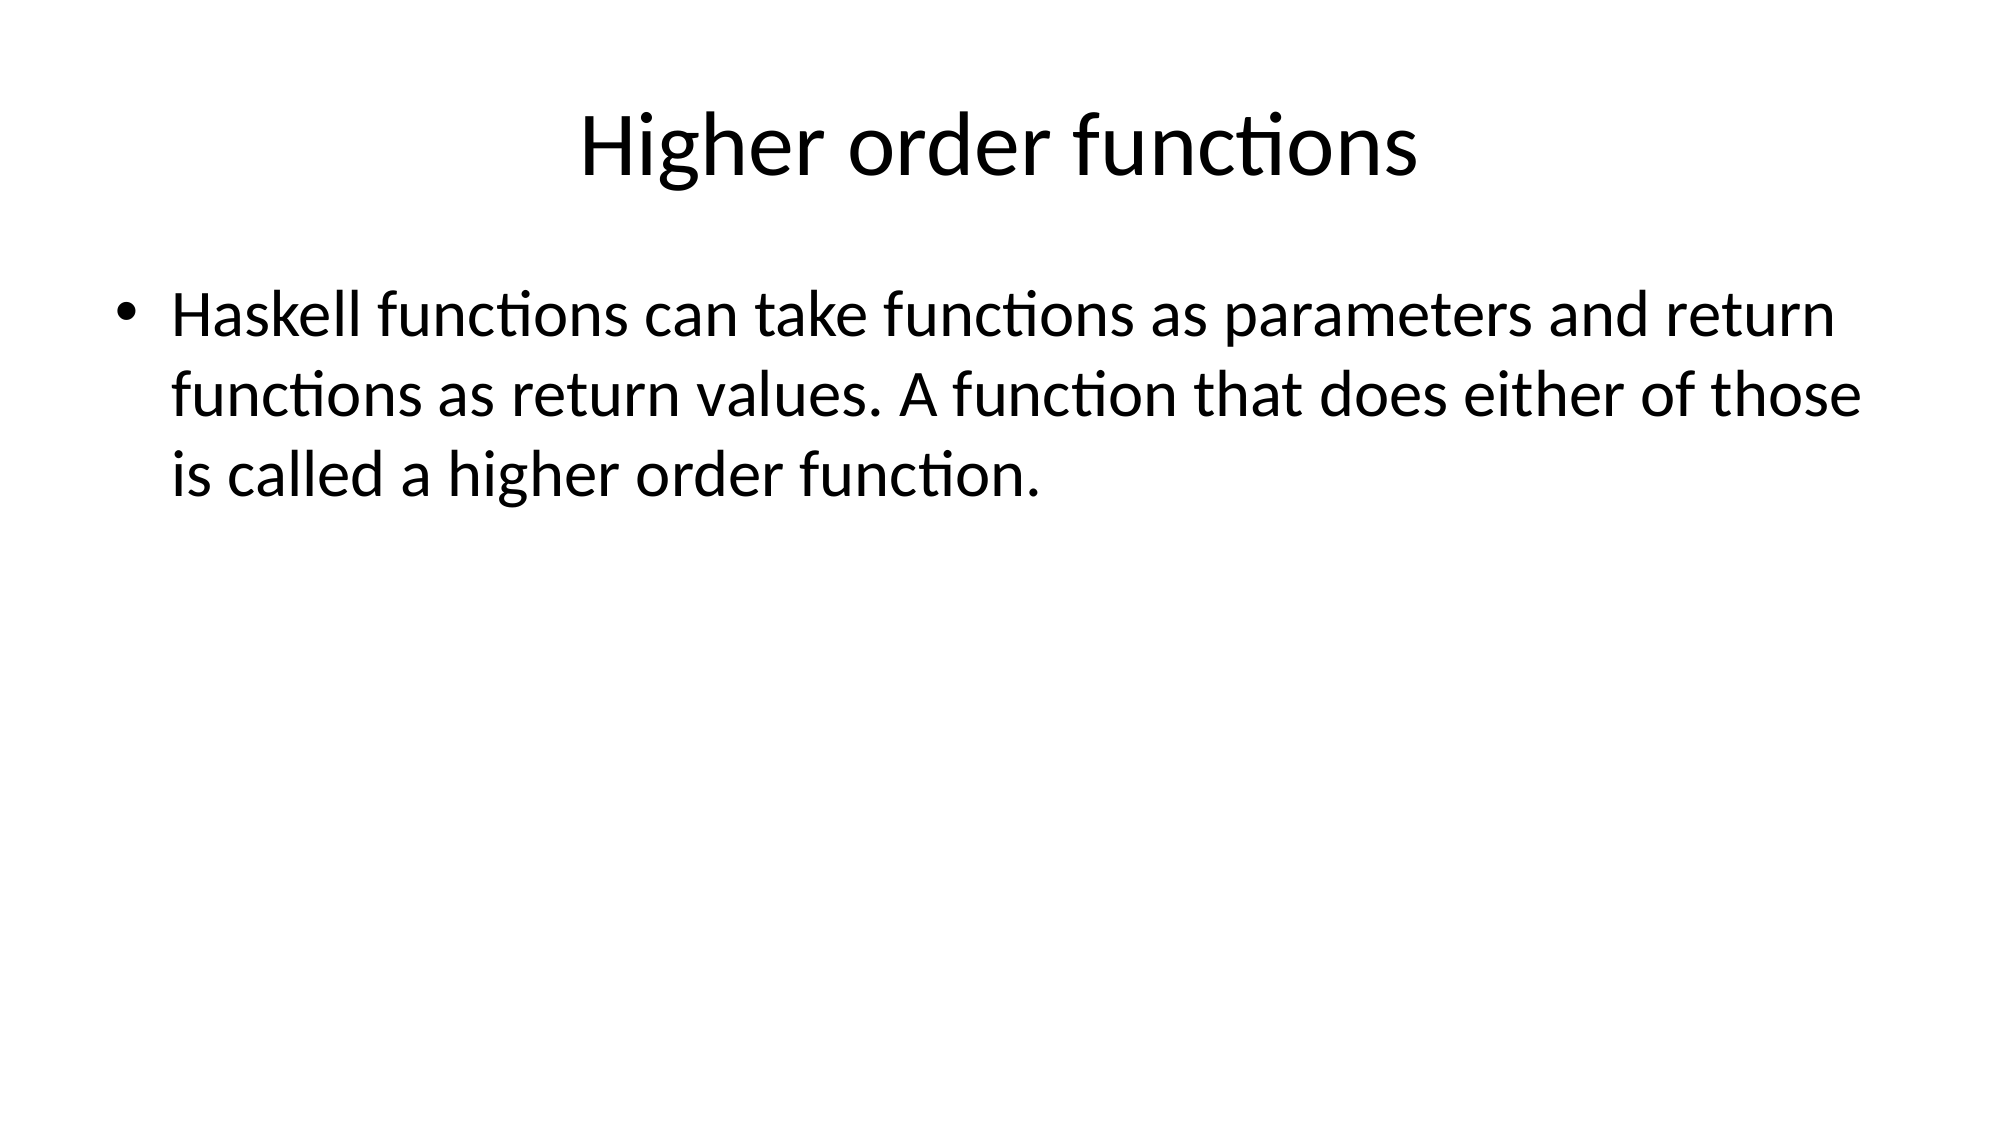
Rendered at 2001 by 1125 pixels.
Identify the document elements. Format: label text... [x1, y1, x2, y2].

title Higher order functions [99, 45, 1900, 233]
list Haskell functions can take functions as parameters and return functions as return values. A function that does either of those is called a higher order function. [99, 262, 1900, 1005]
